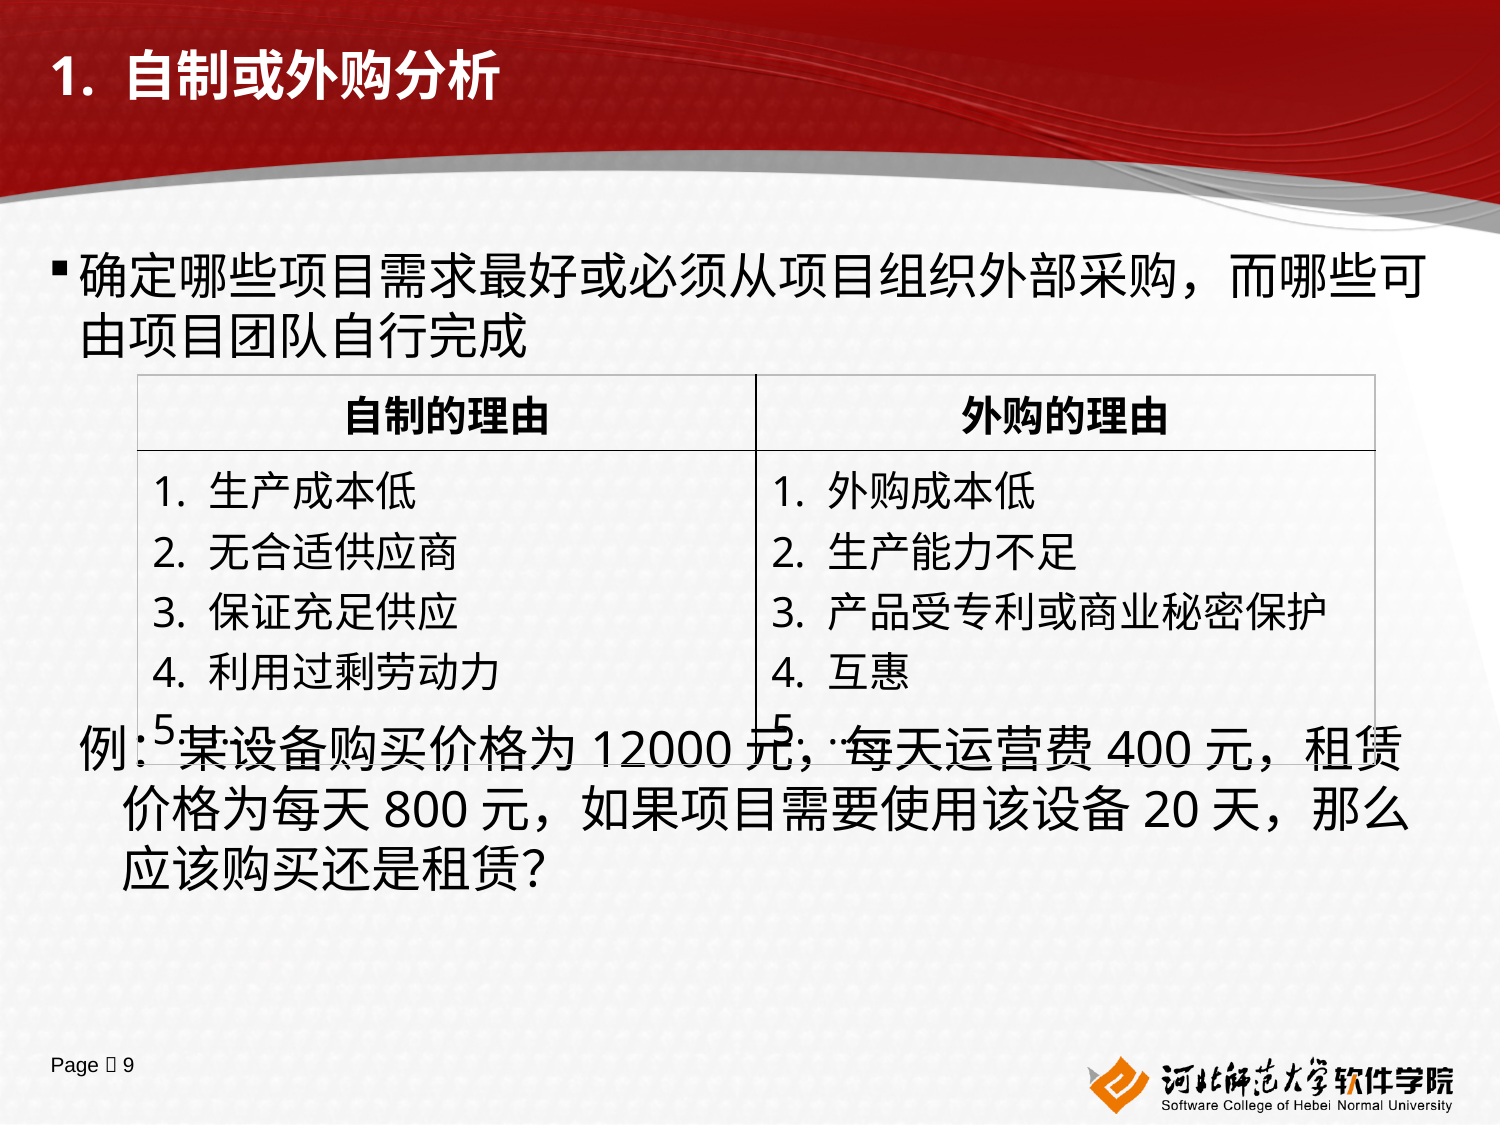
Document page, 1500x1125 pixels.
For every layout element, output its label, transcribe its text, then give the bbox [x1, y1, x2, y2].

table_header 自制的理由 [138, 376, 755, 450]
table_header 外购的理由 [757, 376, 1374, 450]
picture [0, 0, 1500, 1125]
list 确定哪些项目需求最好或必须从项目组织外部采购，而哪些可由项目团队自行完成 例：某设备购买价格为12000元，每天运营费400元，租赁价格为每天800元，如果项目需要使用该设备20天，那么应该购买还是租赁？ [48, 243, 1448, 952]
table_cell 生产成本低 无合适供应商 保证充足供应 利用过剩劳动力 …… [138, 451, 755, 764]
title 1. 自制或外购分析 [48, 41, 1448, 148]
table_cell 外购成本低 生产能力不足 产品受专利或商业秘密保护 互惠 …… [757, 451, 1374, 764]
